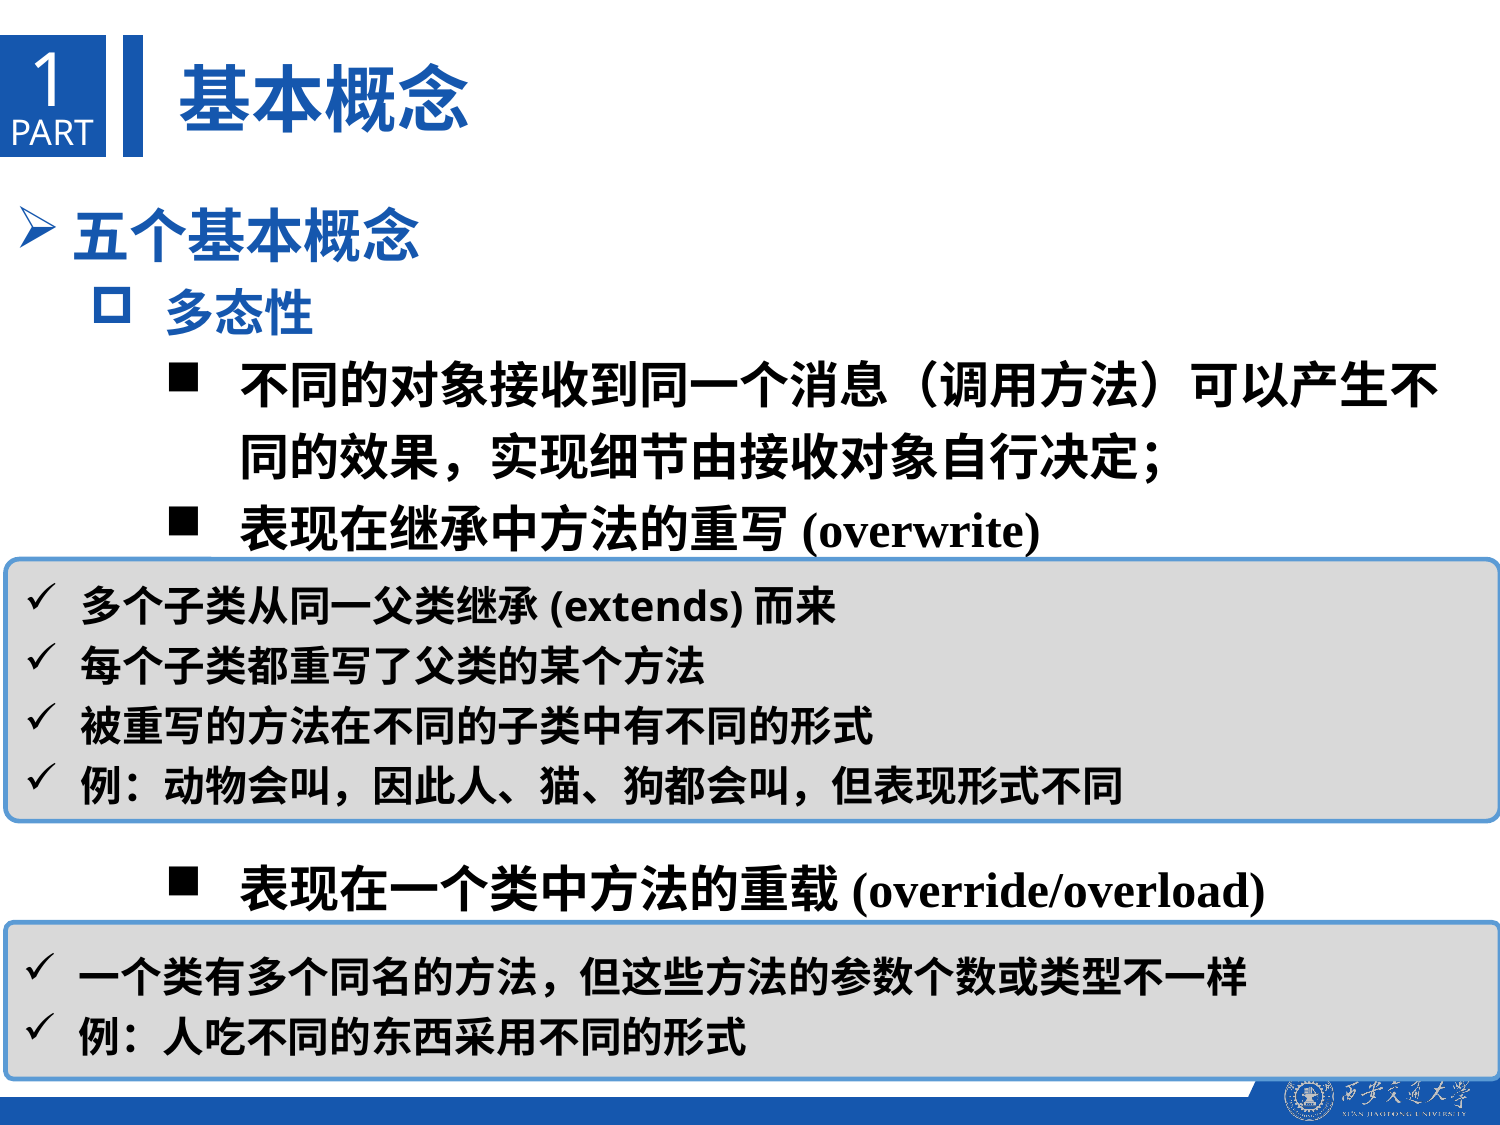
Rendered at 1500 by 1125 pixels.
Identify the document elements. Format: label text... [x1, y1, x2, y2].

text_box 一个类有多个同名的方法，但这些方法的参数个数或类型不一样 例：人吃不同的东西采用不同的形式 [4, 921, 1500, 1081]
text_box PART [9, 109, 95, 153]
text_box 基本概念 [163, 45, 486, 149]
text_box 多个子类从同一父类继承(extends)而来 每个子类都重写了父类的某个方法 被重写的方法在不同的子类中有不同的形式 例：动物会叫，因此人、猫、狗都会叫，但表现形式不同 [4, 558, 1500, 823]
text_box 1 [14, 23, 87, 129]
